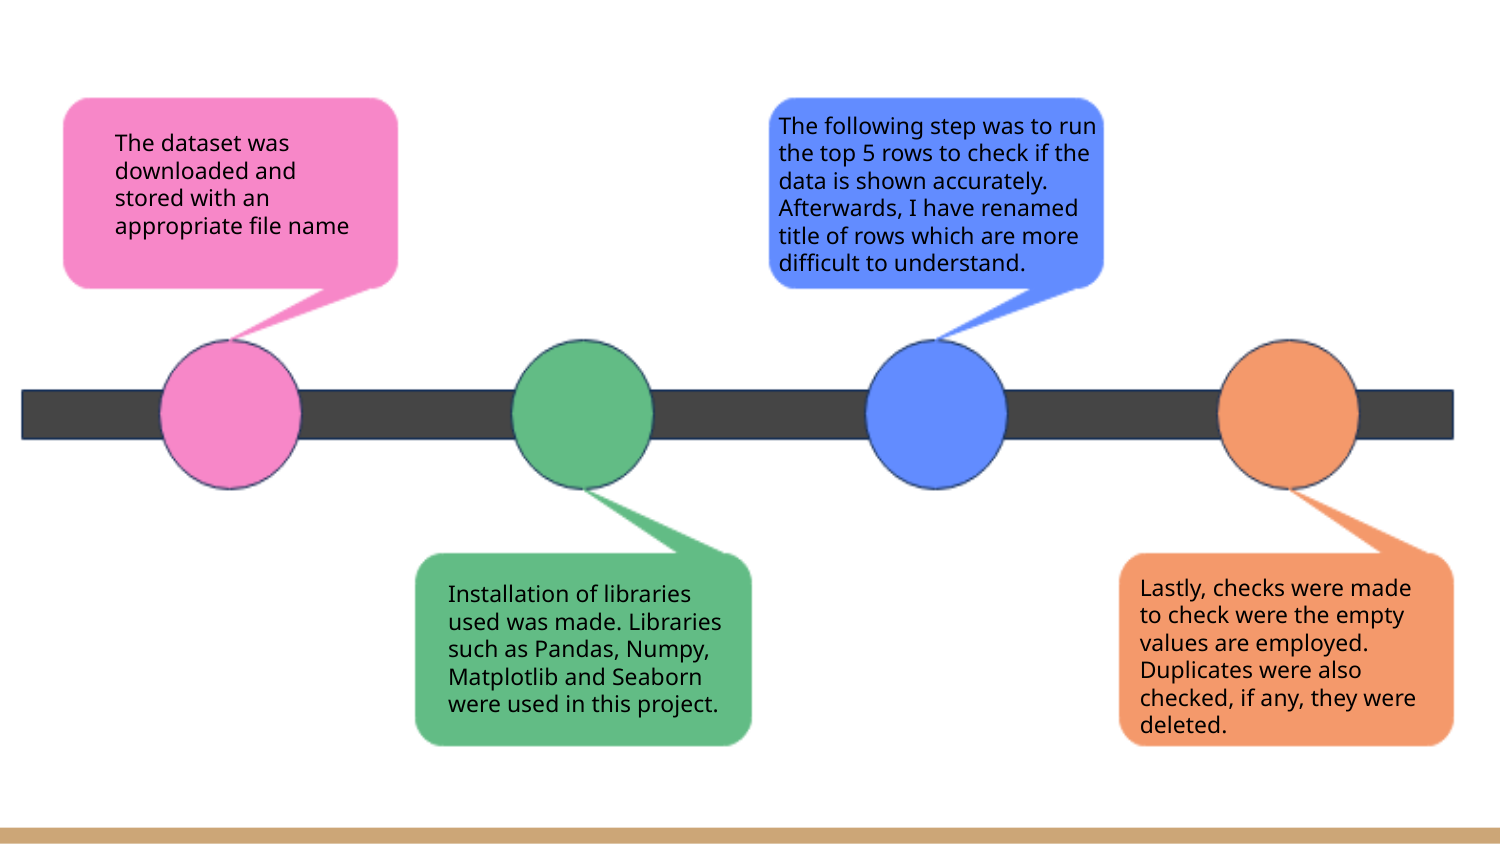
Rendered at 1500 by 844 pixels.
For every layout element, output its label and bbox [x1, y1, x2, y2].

picture [0, 48, 1500, 796]
